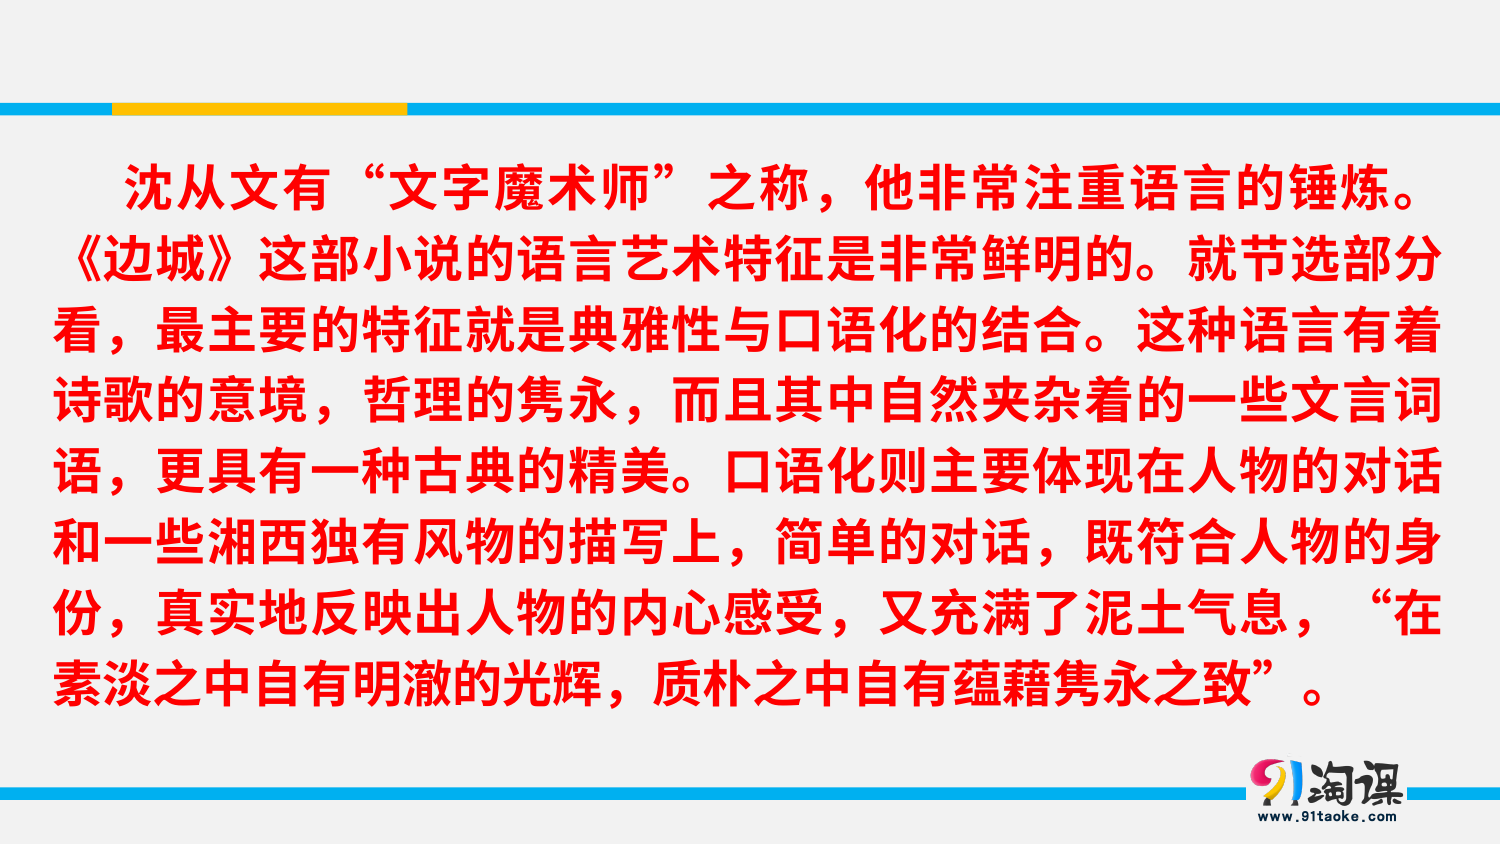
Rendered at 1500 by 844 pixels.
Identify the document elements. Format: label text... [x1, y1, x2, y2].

picture [1245, 750, 1408, 832]
text_box 沈从文有“文字魔术师”之称，他非常注重语言的锤炼。《边城》这部小说的语言艺术特征是非常鲜明的。就节选部分看，最主要的特征就是典雅性与口语化的结合。这种语言有着诗歌的意境，哲理的隽永，而且其中自然夹杂着的一些文言词语，更具有一种古典的精美。口语化则主要体现在人物的对话和一些湘西独有风物的描写上，简单的对话，既符合人物的身份，真实地反映出人物的内心感受，又充满了泥土气息，“在素淡之中自有明澈的光辉，质朴之中自有蕴藉隽永之致”。 [37, 138, 1459, 720]
